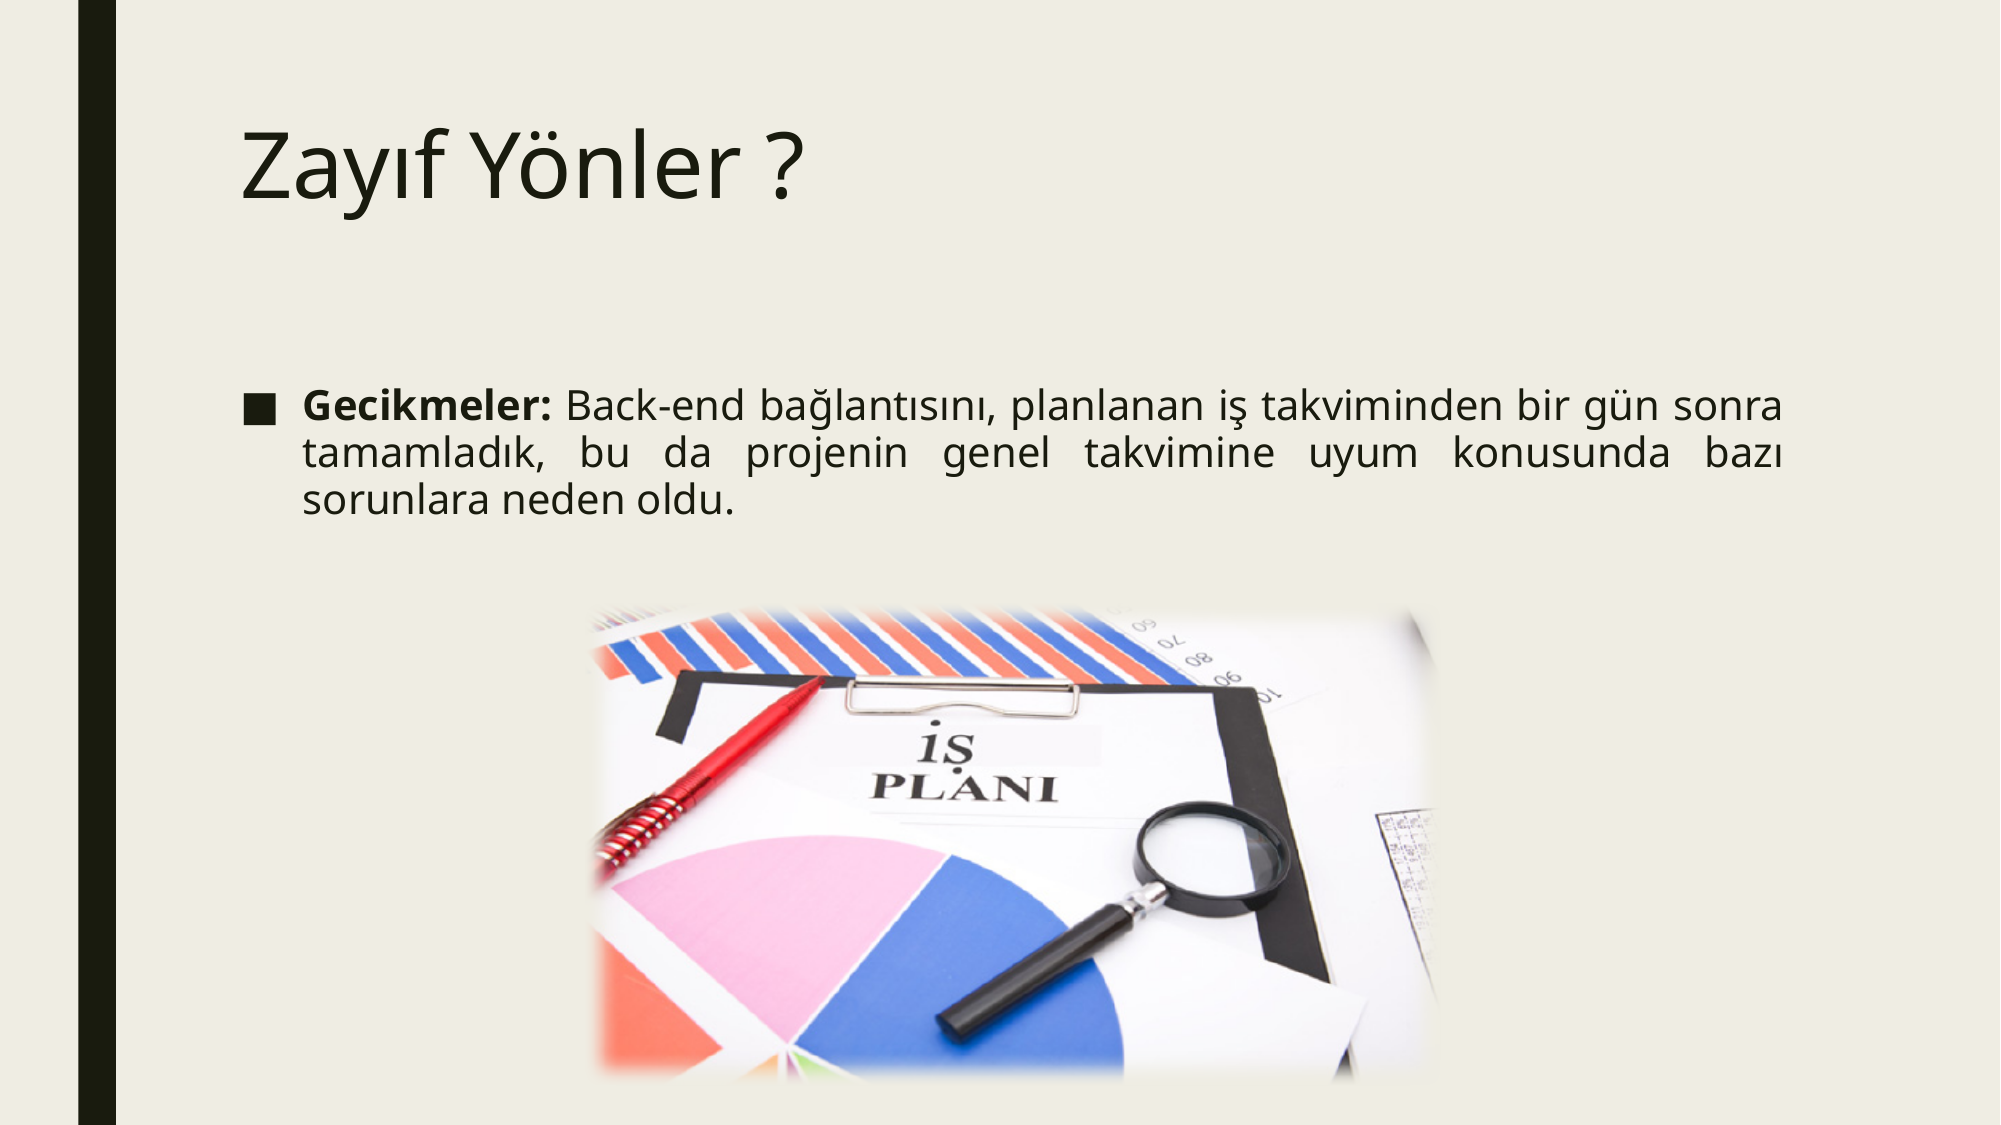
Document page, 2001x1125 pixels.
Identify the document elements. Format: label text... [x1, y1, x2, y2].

title Zayıf Yönler ? [225, 112, 1800, 357]
list Gecikmeler: Back-end bağlantısını, planlanan iş takviminden bir gün sonra tamamladık, bu da projenin genel takvimine uyum konusunda bazı sorunlara neden oldu. [225, 375, 1800, 963]
picture [584, 602, 1441, 1086]
